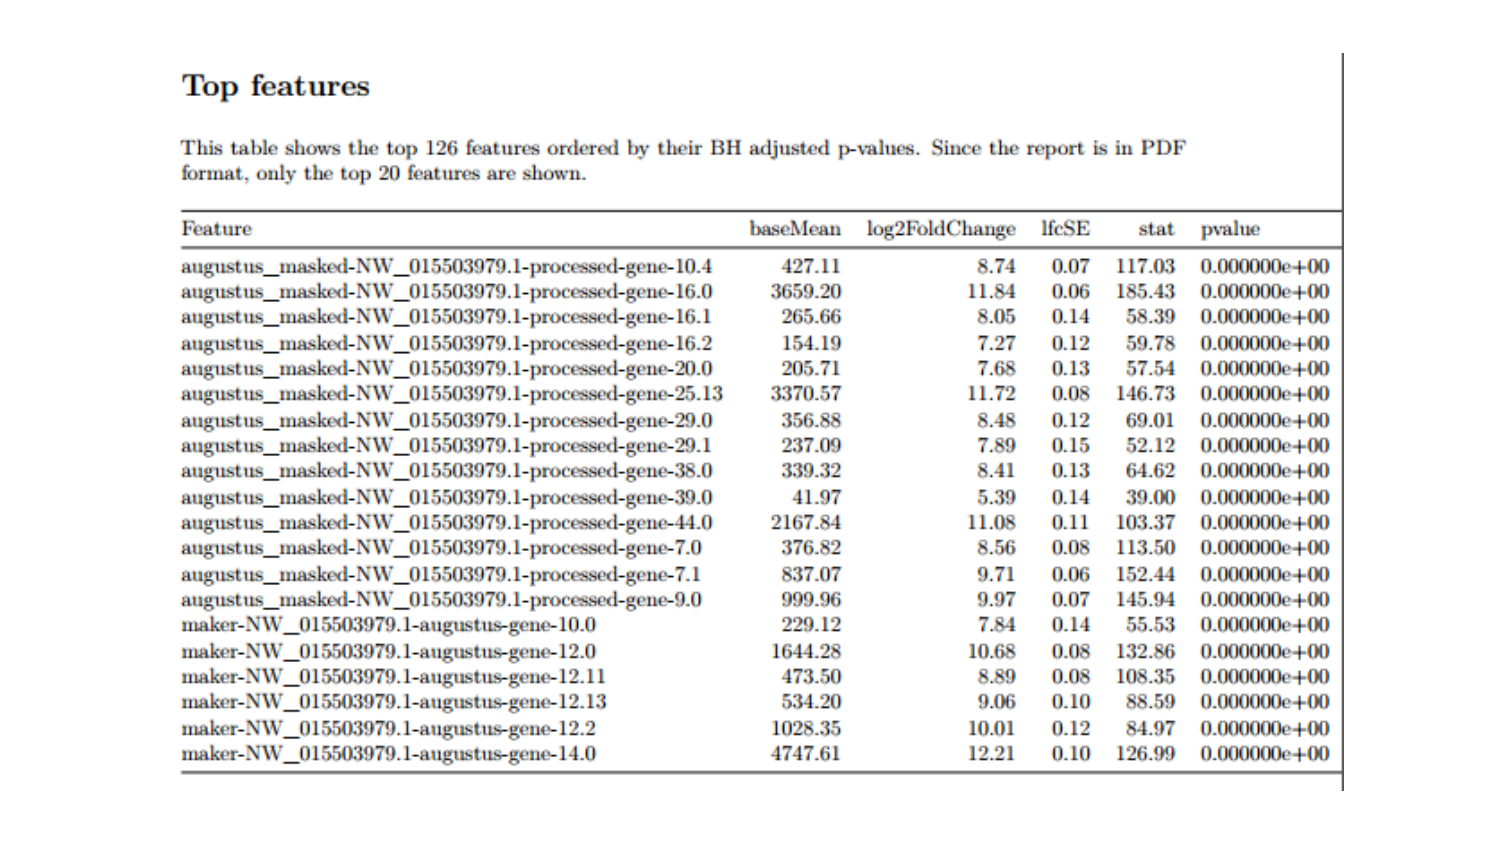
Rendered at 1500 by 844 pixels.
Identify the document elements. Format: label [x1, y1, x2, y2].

picture [156, 52, 1344, 791]
